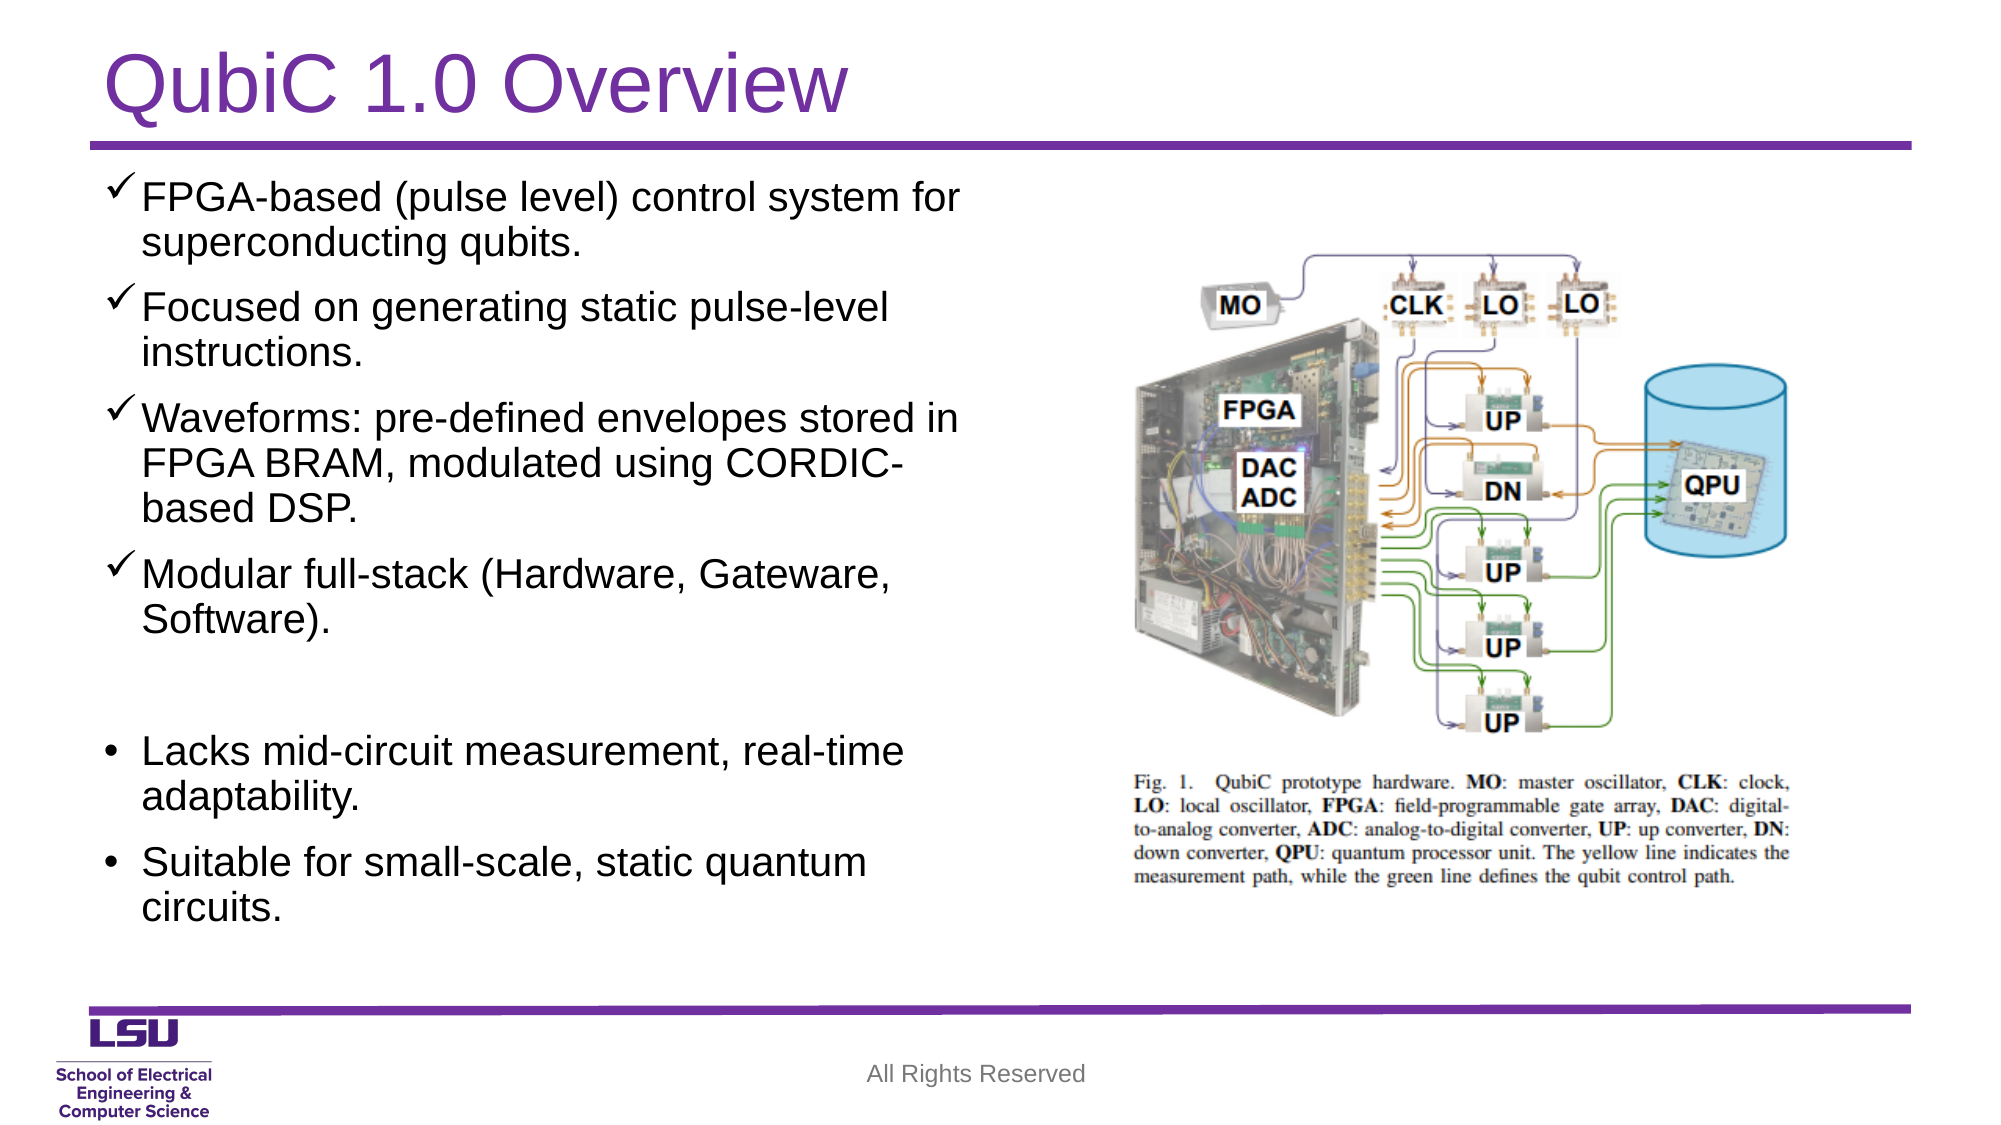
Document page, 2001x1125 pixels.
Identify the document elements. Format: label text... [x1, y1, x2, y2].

title QubiC 1.0 Overview [89, 22, 1911, 150]
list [1116, 241, 1812, 912]
footer All Rights Reserved [639, 1042, 1315, 1103]
list FPGA-based (pulse level) control system for superconducting qubits. Focused on generating static pulse-level instructions. Waveforms: pre-defined envelopes stored in FPGA BRAM, modulated using CORDIC-based DSP. Modular full-stack (Hardware, Gateware, Software). Lacks mid-circuit measurement, real-time adaptability. Suitable for small-scale, static quantum circuits. [89, 167, 983, 986]
picture [45, 1008, 222, 1125]
